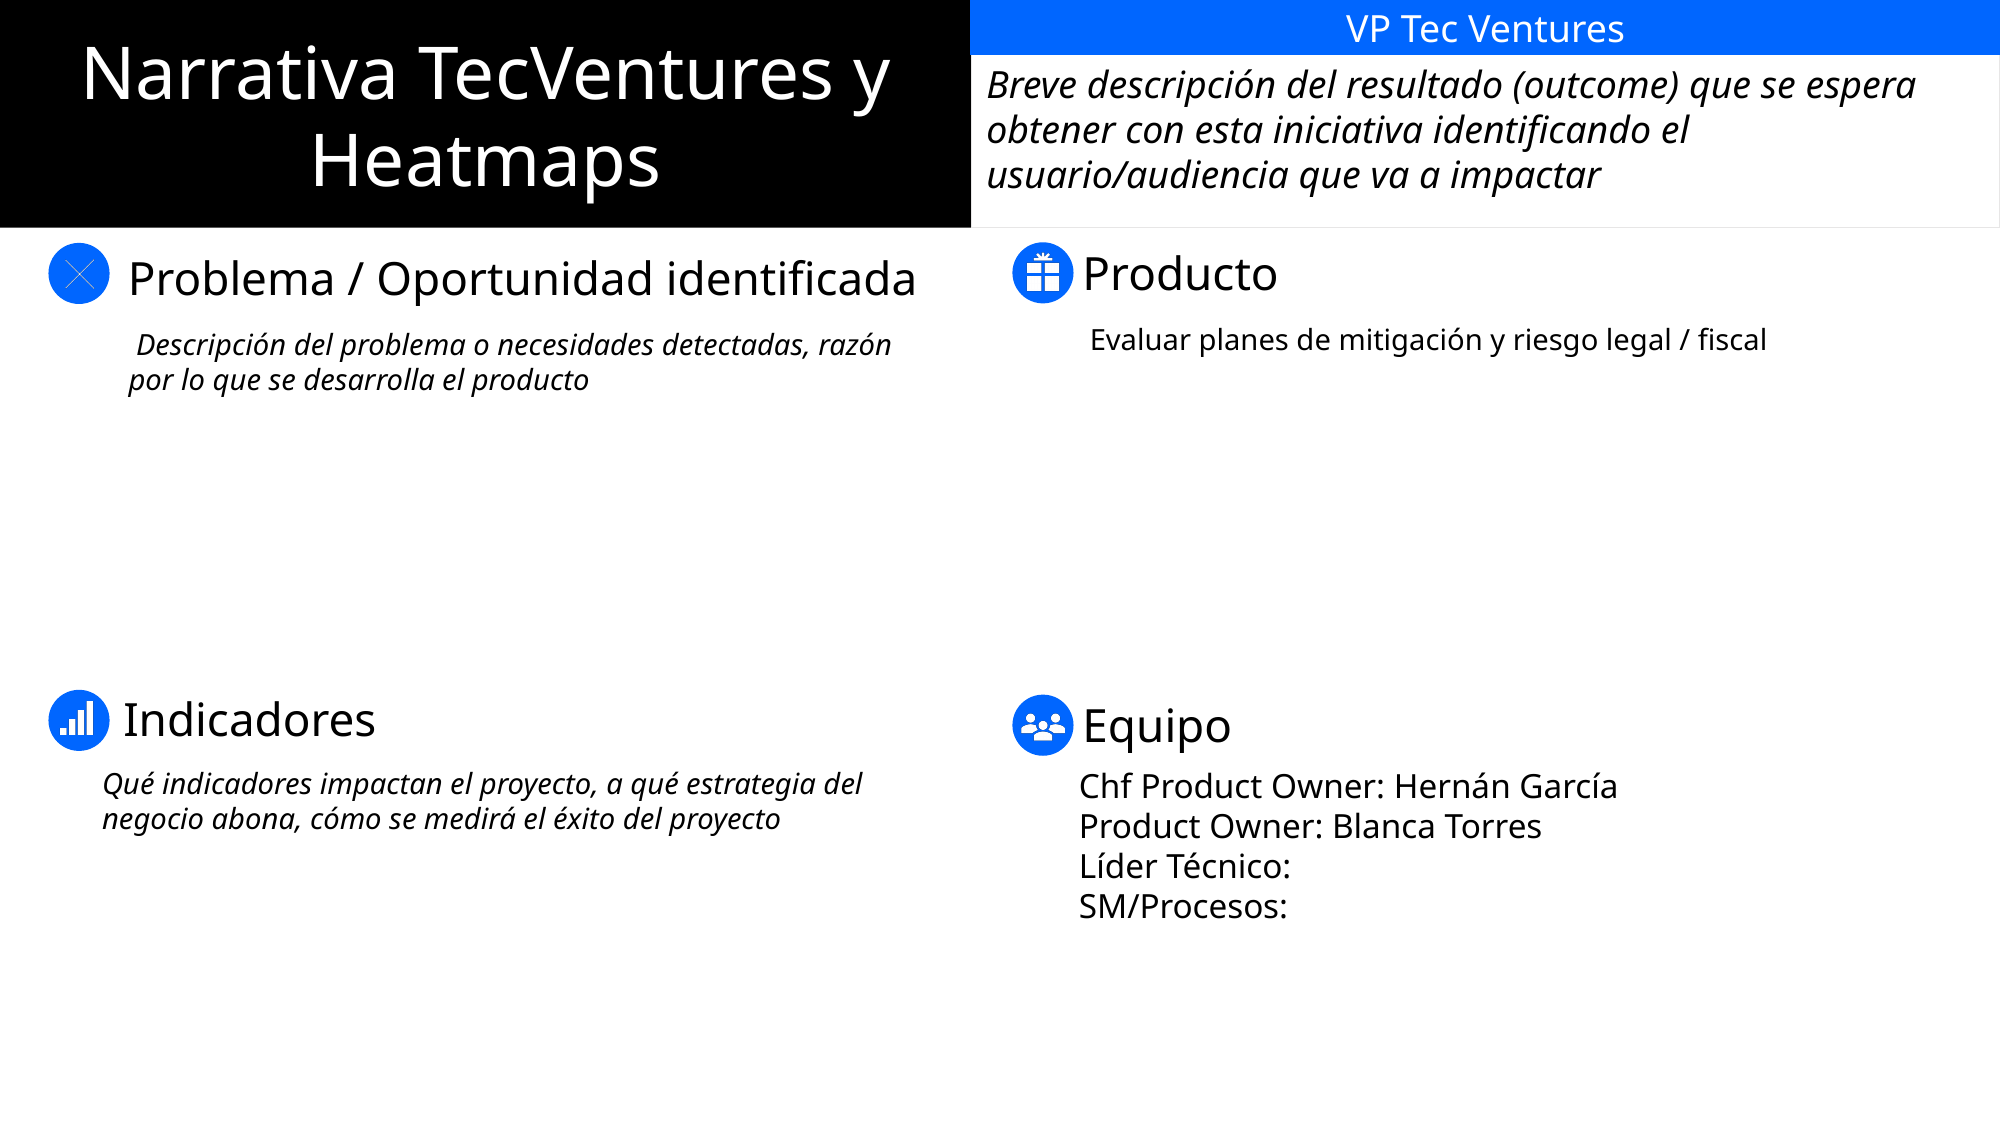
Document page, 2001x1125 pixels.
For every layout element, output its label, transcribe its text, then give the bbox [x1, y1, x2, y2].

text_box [49, 241, 936, 303]
text_box Descripción del problema o necesidades detectadas, razón por lo que se desarrolla el producto [113, 319, 912, 674]
text_box Qué indicadores impactan el proyecto, a qué estrategia del negocio abona, cómo se medirá el éxito del proyecto [87, 757, 908, 1109]
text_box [1013, 689, 1348, 762]
text_box Breve descripción del resultado (outcome) que se espera obtener con esta iniciativa identificando el usuario/audiencia que va a impactar [971, 55, 2000, 228]
text_box VP Tec Ventures [970, 0, 2000, 55]
text_box Narrativa TecVentures y Heatmaps [0, 0, 972, 229]
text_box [1013, 237, 1295, 318]
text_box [49, 682, 491, 757]
text_box Chf Product Owner: Hernán García Product Owner: Blanca Torres Líder Técnico: SM/Procesos: [1063, 757, 1873, 1109]
text_box Evaluar planes de mitigación y riesgo legal / fiscal [1074, 313, 1873, 668]
